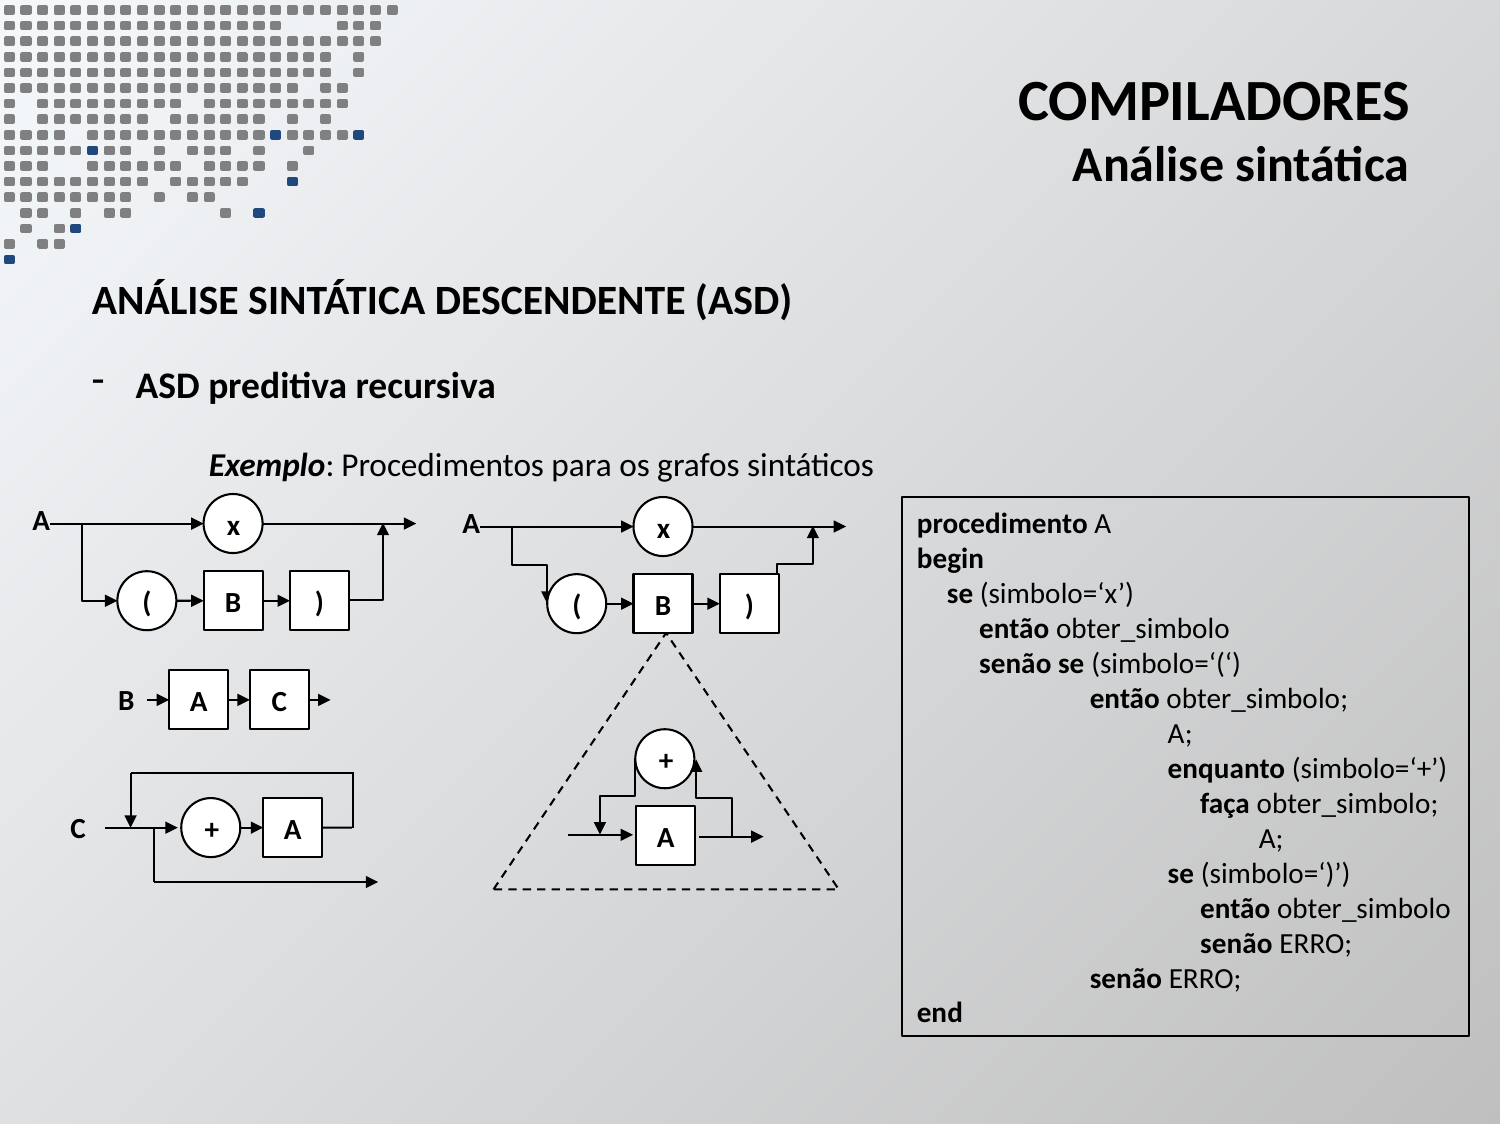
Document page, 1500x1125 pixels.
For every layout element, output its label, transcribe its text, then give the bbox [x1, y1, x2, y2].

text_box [55, 773, 379, 883]
title Compiladores Análise sintática [75, 45, 1425, 209]
text_box procedimento A begin se (simbolo=‘x’) então obter_simbolo senão se (simbolo=‘(‘) então obter_simbolo; A; enquanto (simbolo=‘+’) faça obter_simbolo; A; se (simbolo=‘)’) então obter_simbolo senão ERRO; senão ERRO; end [902, 497, 1469, 1037]
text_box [447, 496, 847, 890]
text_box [17, 493, 417, 631]
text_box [102, 670, 331, 734]
list análise sintática descendente (ASD) ASD preditiva recursiva Exemplo: Procedimentos para os grafos sintáticos [76, 265, 1500, 1110]
